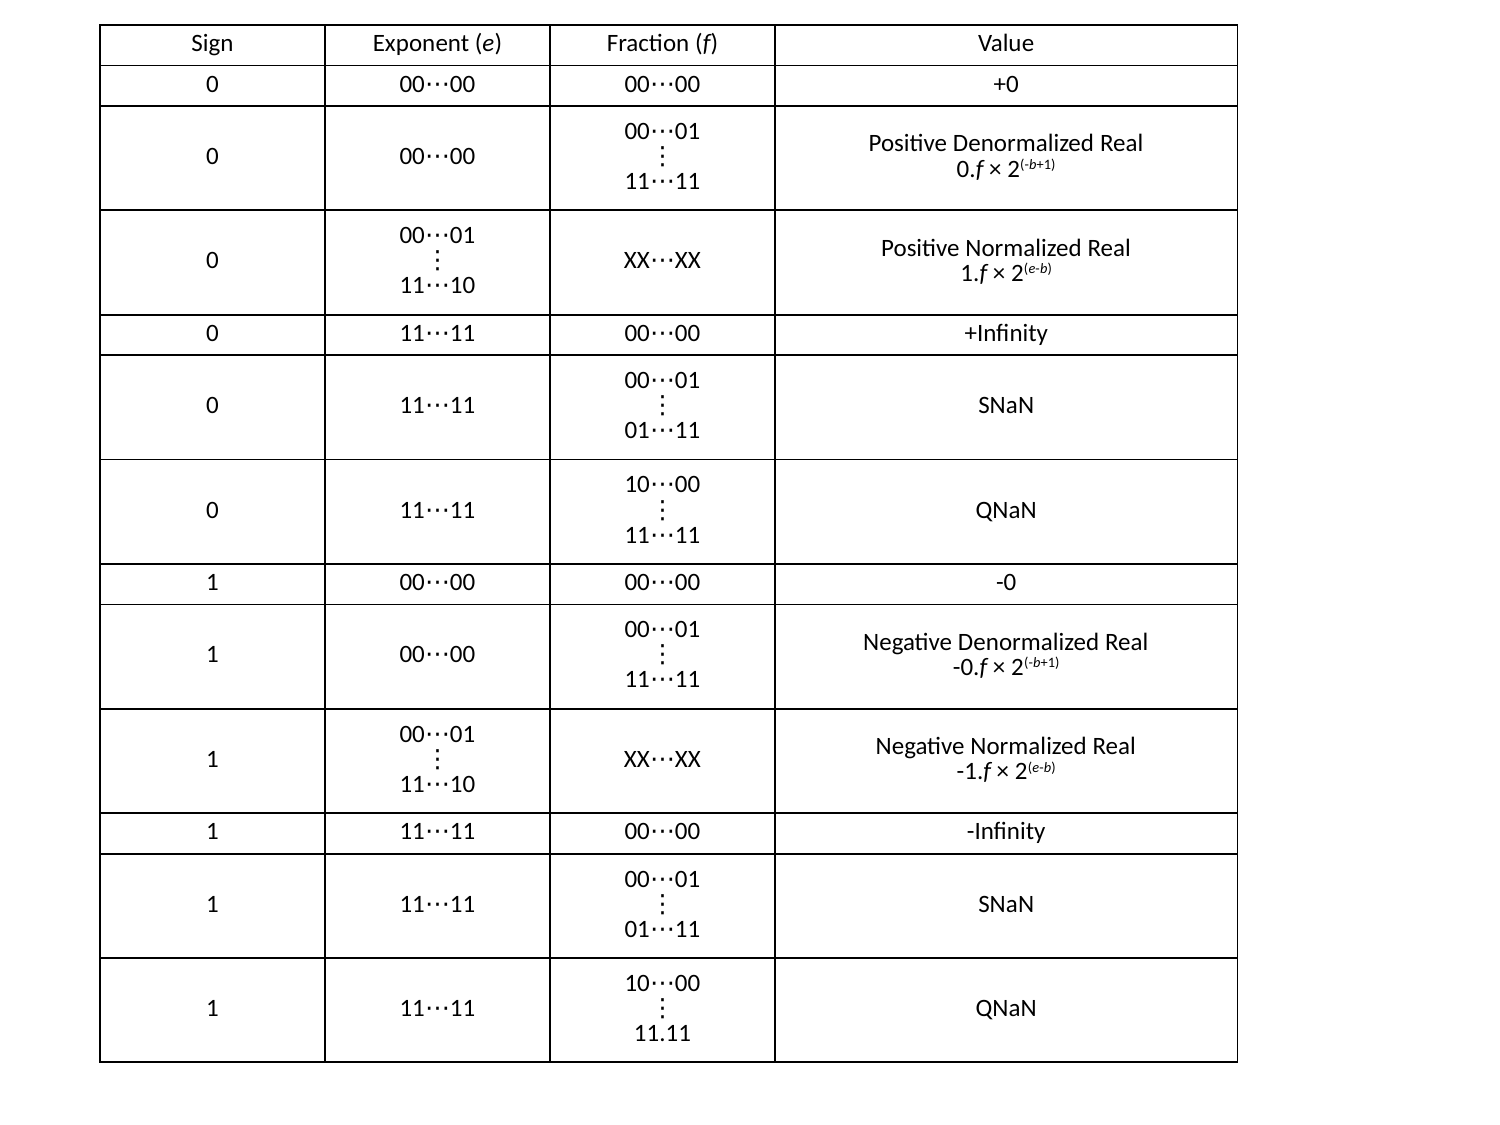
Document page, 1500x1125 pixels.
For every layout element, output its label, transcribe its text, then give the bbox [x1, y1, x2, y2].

table_cell Positive Denormalized Real 0.f × 2(-b+1) [776, 107, 1237, 209]
table_cell XX⋯XX [551, 211, 774, 314]
table_cell SNaN [776, 356, 1237, 459]
table_header Fraction (f) [551, 26, 774, 65]
table_cell 00⋯00 [551, 565, 774, 604]
table_cell Positive Normalized Real 1.f × 2(e-b) [776, 211, 1237, 314]
table_cell 00⋯01 ⋮ 11⋯10 [326, 710, 549, 812]
table_header Value [776, 26, 1237, 65]
table_cell 11⋯11 [326, 814, 549, 853]
table_cell Negative Normalized Real -1.f × 2(e-b) [776, 710, 1237, 812]
table_cell 00⋯01 ⋮ 11⋯11 [551, 605, 774, 708]
table_cell 00⋯01 ⋮ 01⋯11 [551, 855, 774, 957]
table_cell 1 [101, 710, 324, 812]
table_cell 0 [101, 356, 324, 459]
table_cell 00⋯00 [326, 605, 549, 708]
table_cell 1 [101, 814, 324, 853]
table_cell +Infinity [776, 316, 1237, 354]
table_cell 0 [101, 211, 324, 314]
table_header Sign [101, 26, 324, 65]
table_cell QNaN [776, 460, 1237, 563]
table_cell 11⋯11 [326, 460, 549, 563]
table_cell 00⋯00 [551, 316, 774, 354]
table_cell 10⋯00 ⋮ 11⋯11 [551, 460, 774, 563]
table_cell QNaN [776, 959, 1237, 1061]
table_cell 0 [101, 316, 324, 354]
table_cell 00⋯00 [326, 66, 549, 105]
table_cell 10⋯00 ⋮ 11.11 [551, 959, 774, 1061]
table_cell 11⋯11 [326, 356, 549, 459]
table_cell 1 [101, 959, 324, 1061]
table_cell 00⋯00 [326, 107, 549, 209]
table_cell 00⋯00 [551, 814, 774, 853]
table_cell 00⋯00 [551, 66, 774, 105]
table_cell 11⋯11 [326, 959, 549, 1061]
table_cell 00⋯01 ⋮ 11⋯11 [551, 107, 774, 209]
table_cell -0 [776, 565, 1237, 604]
table_cell +0 [776, 66, 1237, 105]
table_cell 00⋯01 ⋮ 01⋯11 [551, 356, 774, 459]
table_cell SNaN [776, 855, 1237, 957]
table_cell 11⋯11 [326, 316, 549, 354]
table_cell 11⋯11 [326, 855, 549, 957]
table_cell 0 [101, 107, 324, 209]
table_cell 1 [101, 565, 324, 604]
table_cell 00⋯00 [326, 565, 549, 604]
table_cell 1 [101, 605, 324, 708]
table_cell Negative Denormalized Real -0.f × 2(-b+1) [776, 605, 1237, 708]
table_cell 1 [101, 855, 324, 957]
table_cell -Infinity [776, 814, 1237, 853]
table_cell 0 [101, 66, 324, 105]
table_header Exponent (e) [326, 26, 549, 65]
table_cell XX⋯XX [551, 710, 774, 812]
table_cell 00⋯01 ⋮ 11⋯10 [326, 211, 549, 314]
table_cell 0 [101, 460, 324, 563]
